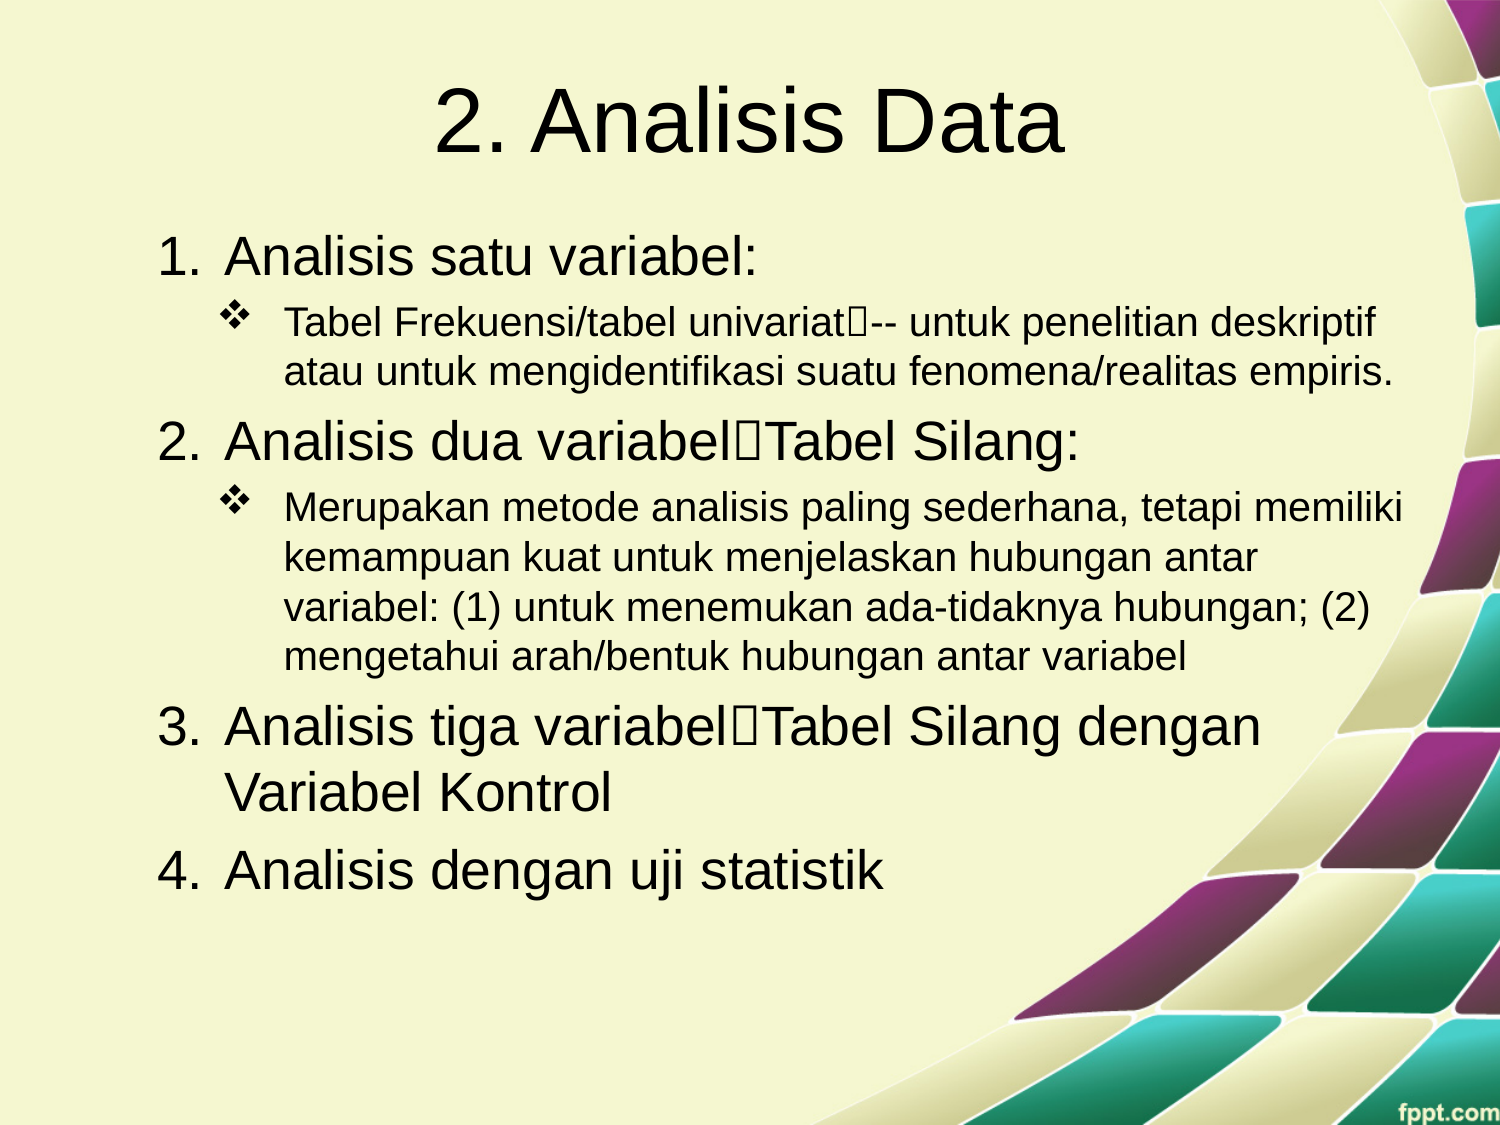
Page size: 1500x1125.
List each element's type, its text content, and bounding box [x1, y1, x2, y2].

picture [0, 0, 1500, 1125]
title 2. Analisis Data [74, 44, 1426, 188]
list Analisis satu variabel: Tabel Frekuensi/tabel univariat-- untuk penelitian deskriptif atau untuk mengidentifikasi suatu fenomena/realitas empiris. Analisis dua variabelTabel Silang: Merupakan metode analisis paling sederhana, tetapi memiliki kemampuan kuat untuk menjelaskan hubungan antar variabel: (1) untuk menemukan ada-tidaknya hubungan; (2) mengetahui arah/bentuk hubungan antar variabel Analisis tiga variabelTabel Silang dengan Variabel Kontrol Analisis dengan uji statistik [74, 212, 1426, 1006]
